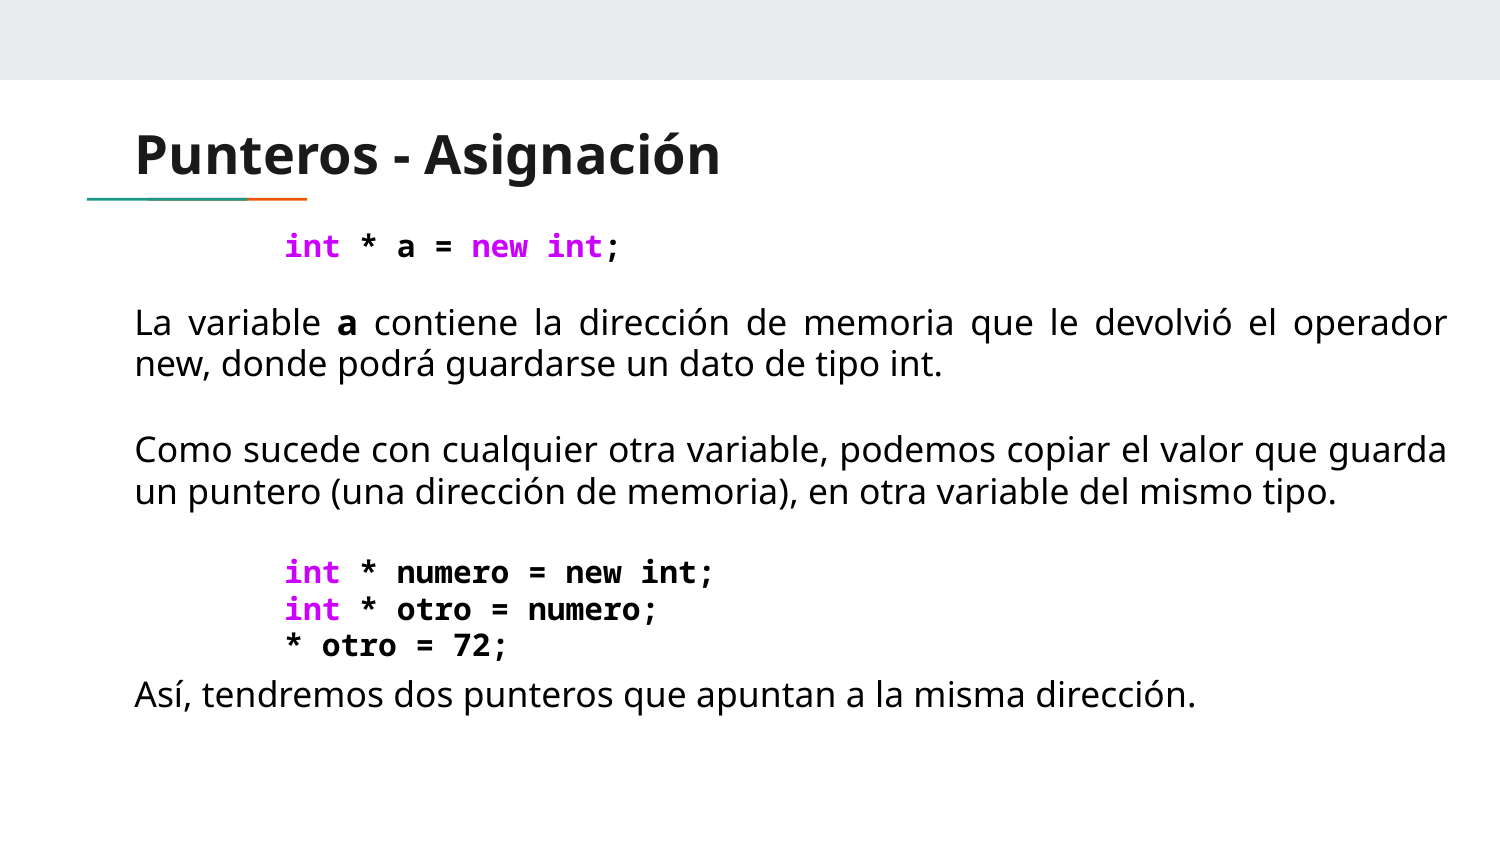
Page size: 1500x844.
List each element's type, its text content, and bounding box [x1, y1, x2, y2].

title Punteros - Asignación [119, 105, 1381, 194]
list int * a = new int; La variable a contiene la dirección de memoria que le devolvió el operador new, donde podrá guardarse un dato de tipo int. Como sucede con cualquier otra variable, podemos copiar el valor que guarda un puntero (una dirección de memoria), en otra variable del mismo tipo. int * numero = new int; int * otro = numero; * otro = 72; Así, tendremos dos punteros que apuntan a la misma dirección. [119, 213, 1464, 817]
